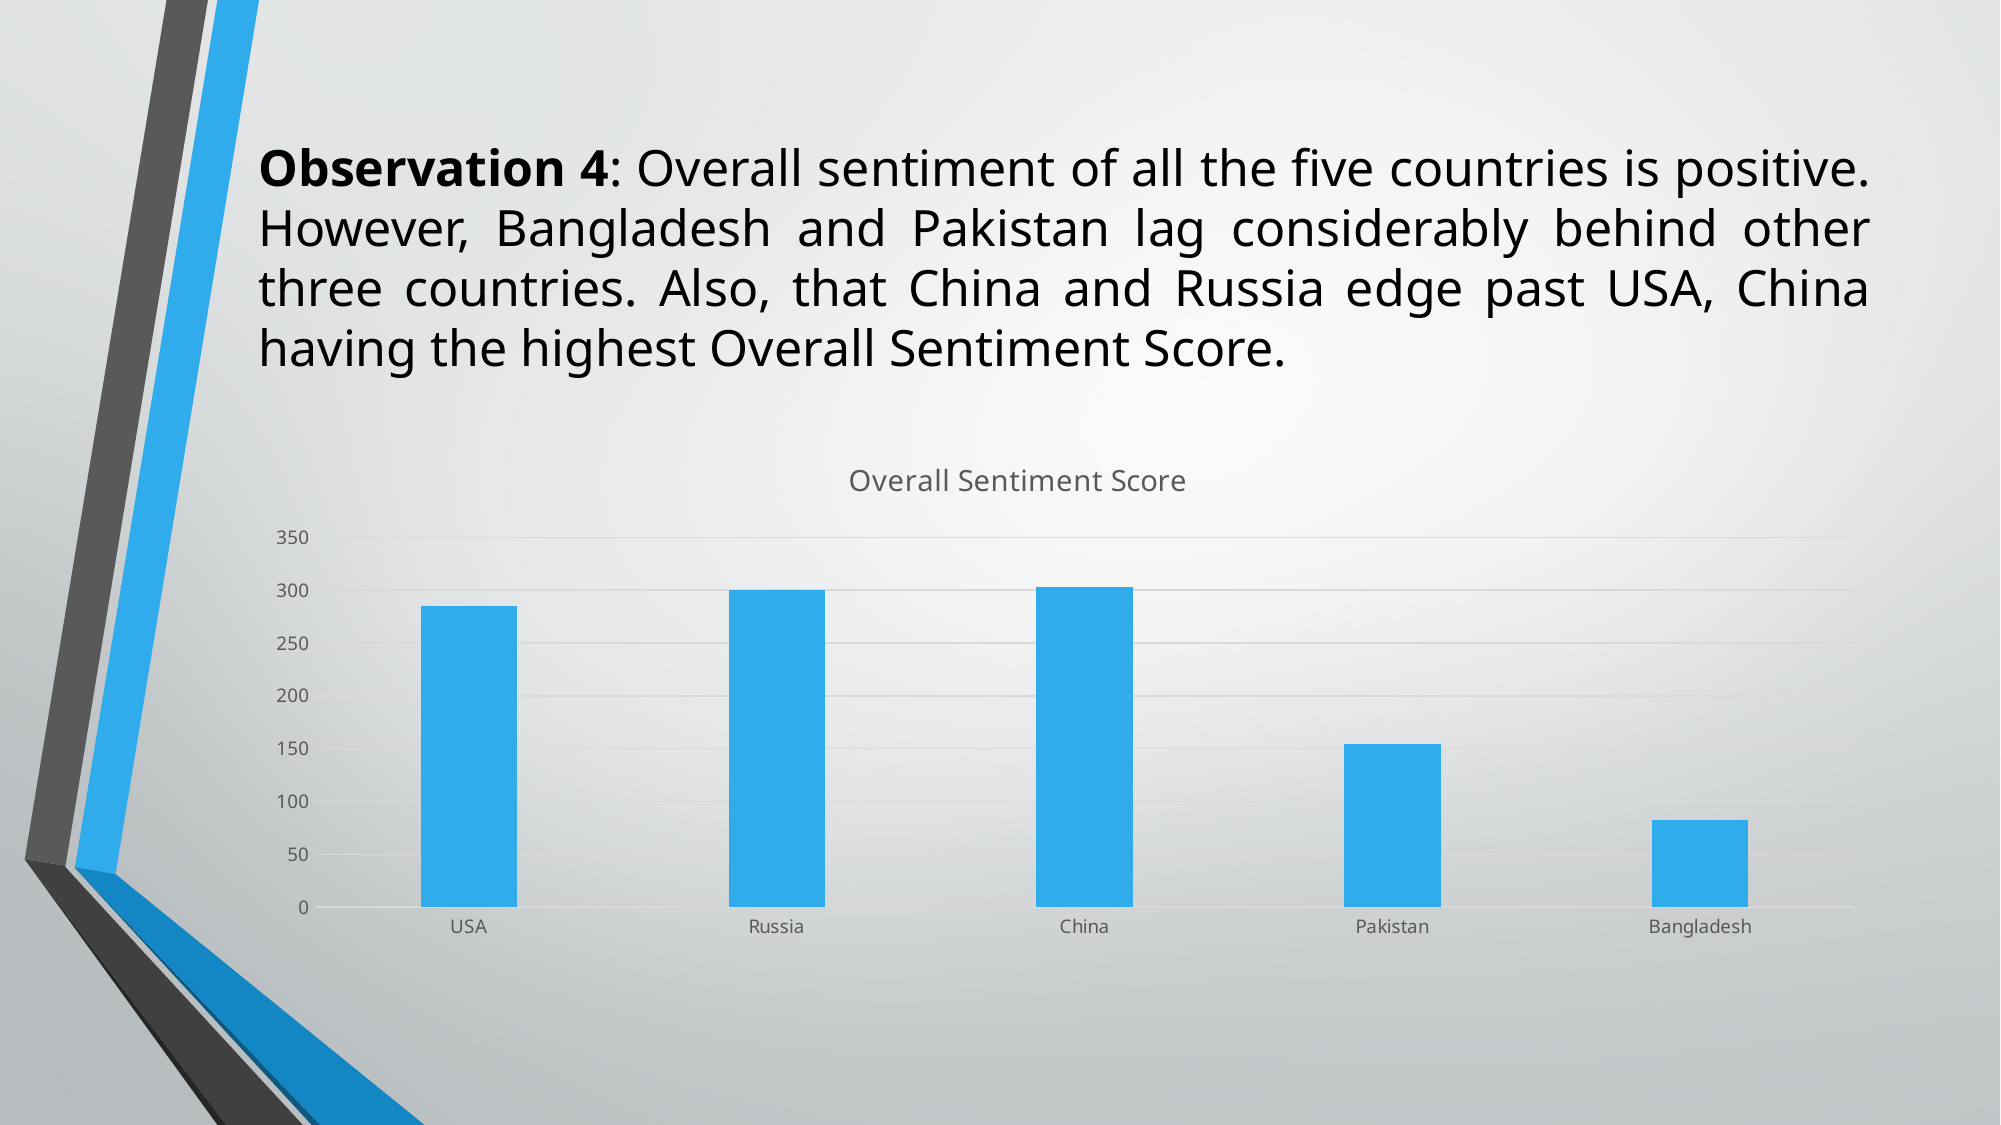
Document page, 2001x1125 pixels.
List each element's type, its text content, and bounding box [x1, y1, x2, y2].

title Observation 4: Overall sentiment of all the five countries is positive. However, Bangladesh and Pakistan lag considerably behind other three countries. Also, that China and Russia edge past USA, China having the highest Overall Sentiment Score. [243, 112, 1887, 400]
chart [243, 437, 1888, 951]
